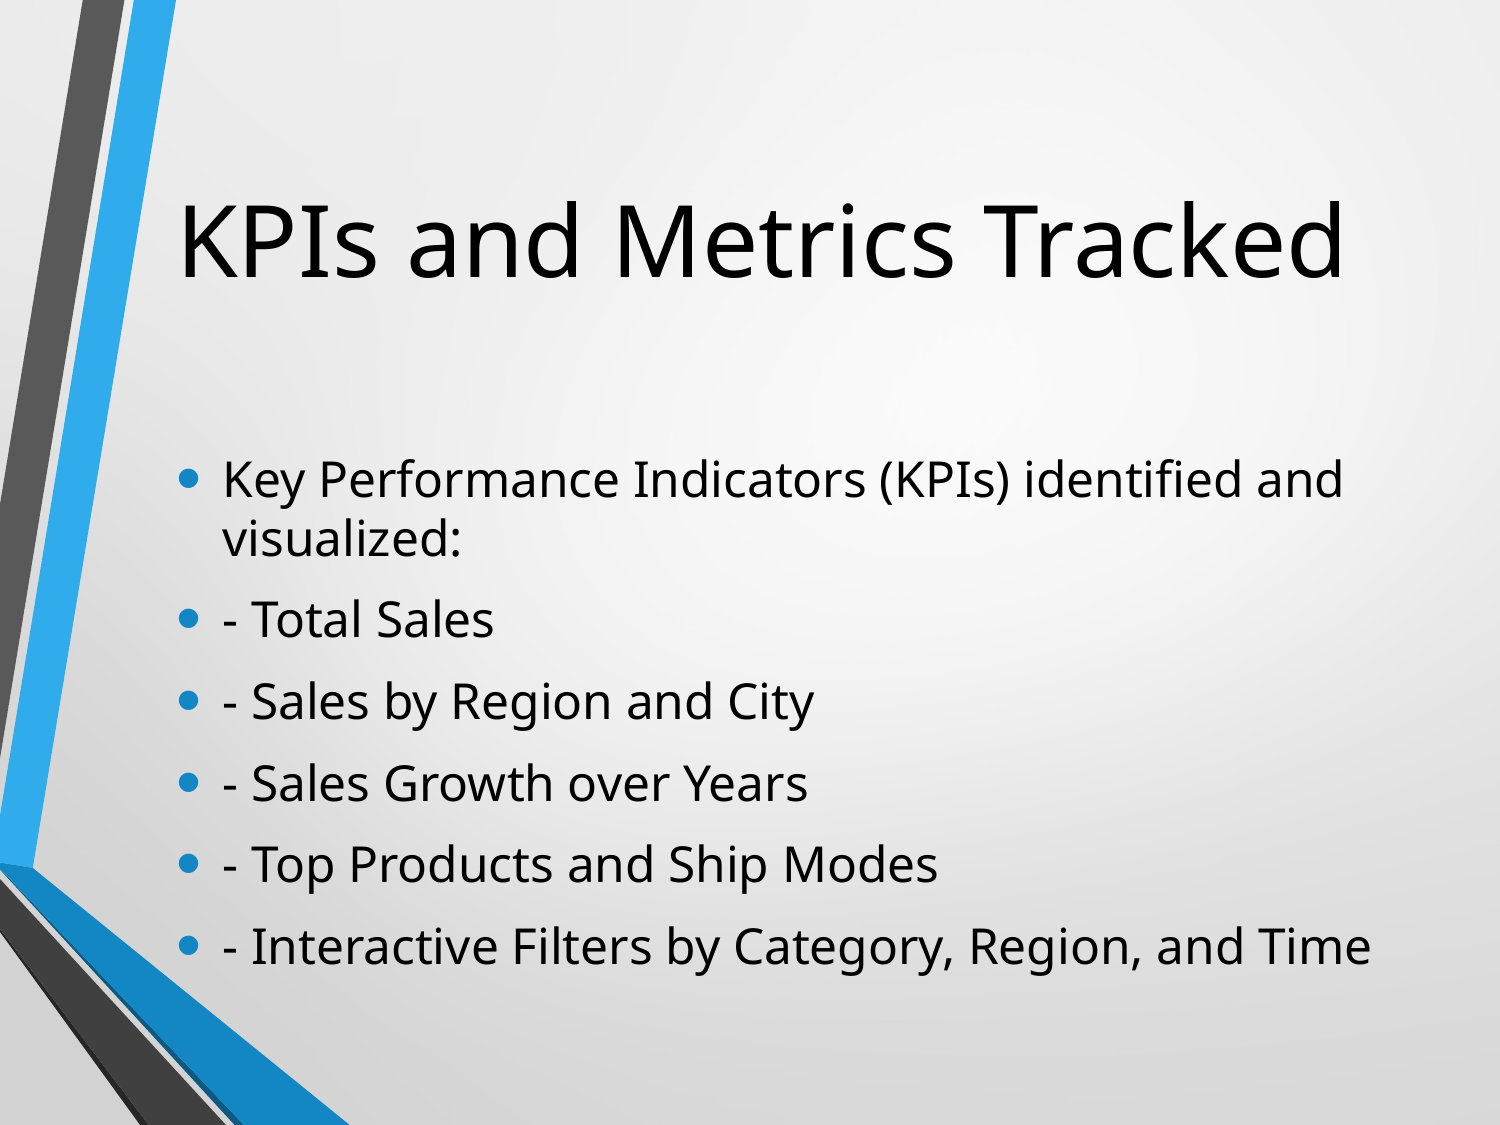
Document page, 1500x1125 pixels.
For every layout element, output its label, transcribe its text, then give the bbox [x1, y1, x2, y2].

list Key Performance Indicators (KPIs) identified and visualized: - Total Sales - Sales by Region and City - Sales Growth over Years - Top Products and Ship Modes - Interactive Filters by Category, Region, and Time [161, 437, 1425, 985]
title KPIs and Metrics Tracked [161, 75, 1425, 400]
